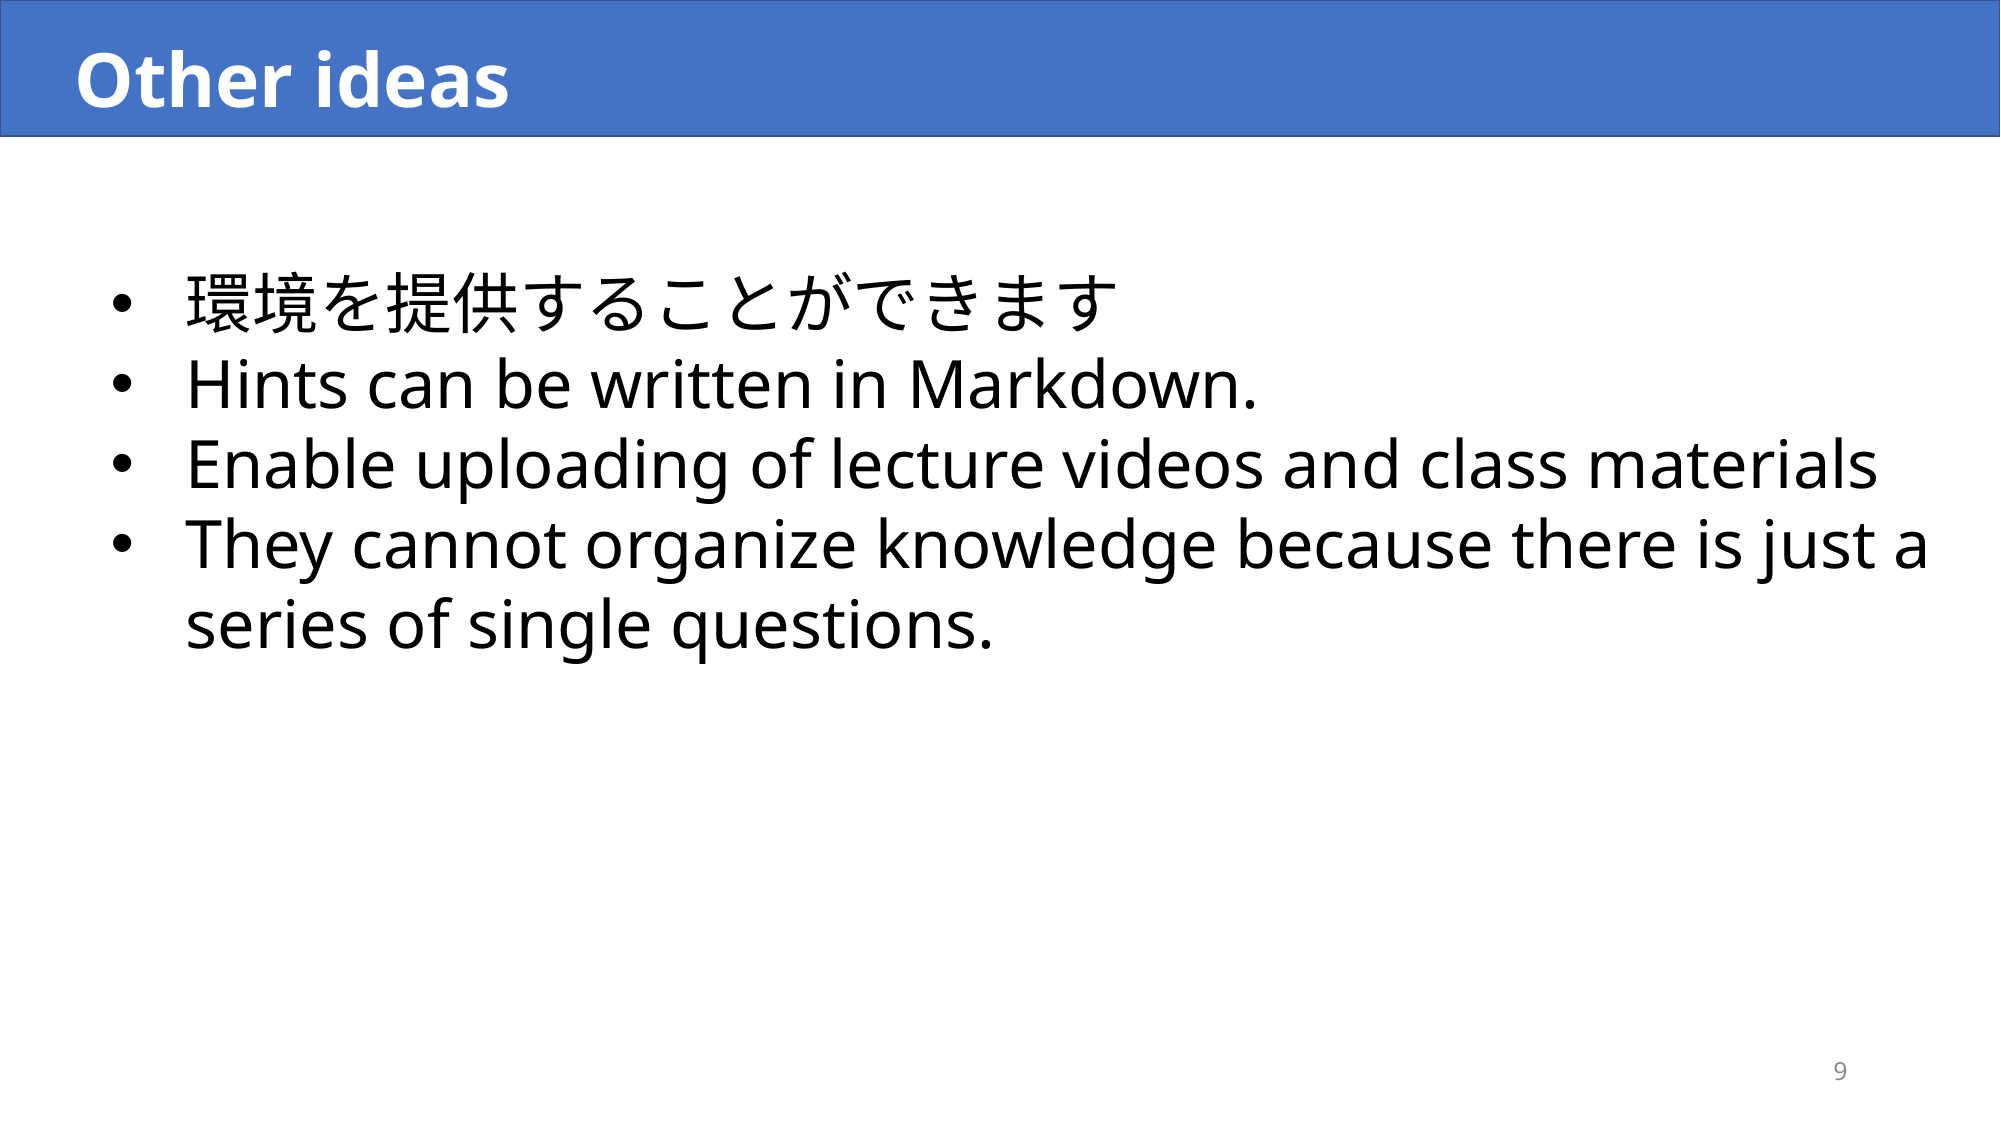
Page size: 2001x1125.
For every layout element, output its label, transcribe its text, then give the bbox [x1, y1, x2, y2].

text_box 環境を提供することができます Hints can be written in Markdown. Enable uploading of lecture videos and class materials They cannot organize knowledge because there is just a series of single questions. [95, 254, 1966, 670]
text_box Other ideas [59, 24, 1936, 130]
text_box [0, 0, 2000, 137]
slide_number 9 [1412, 1042, 1863, 1103]
